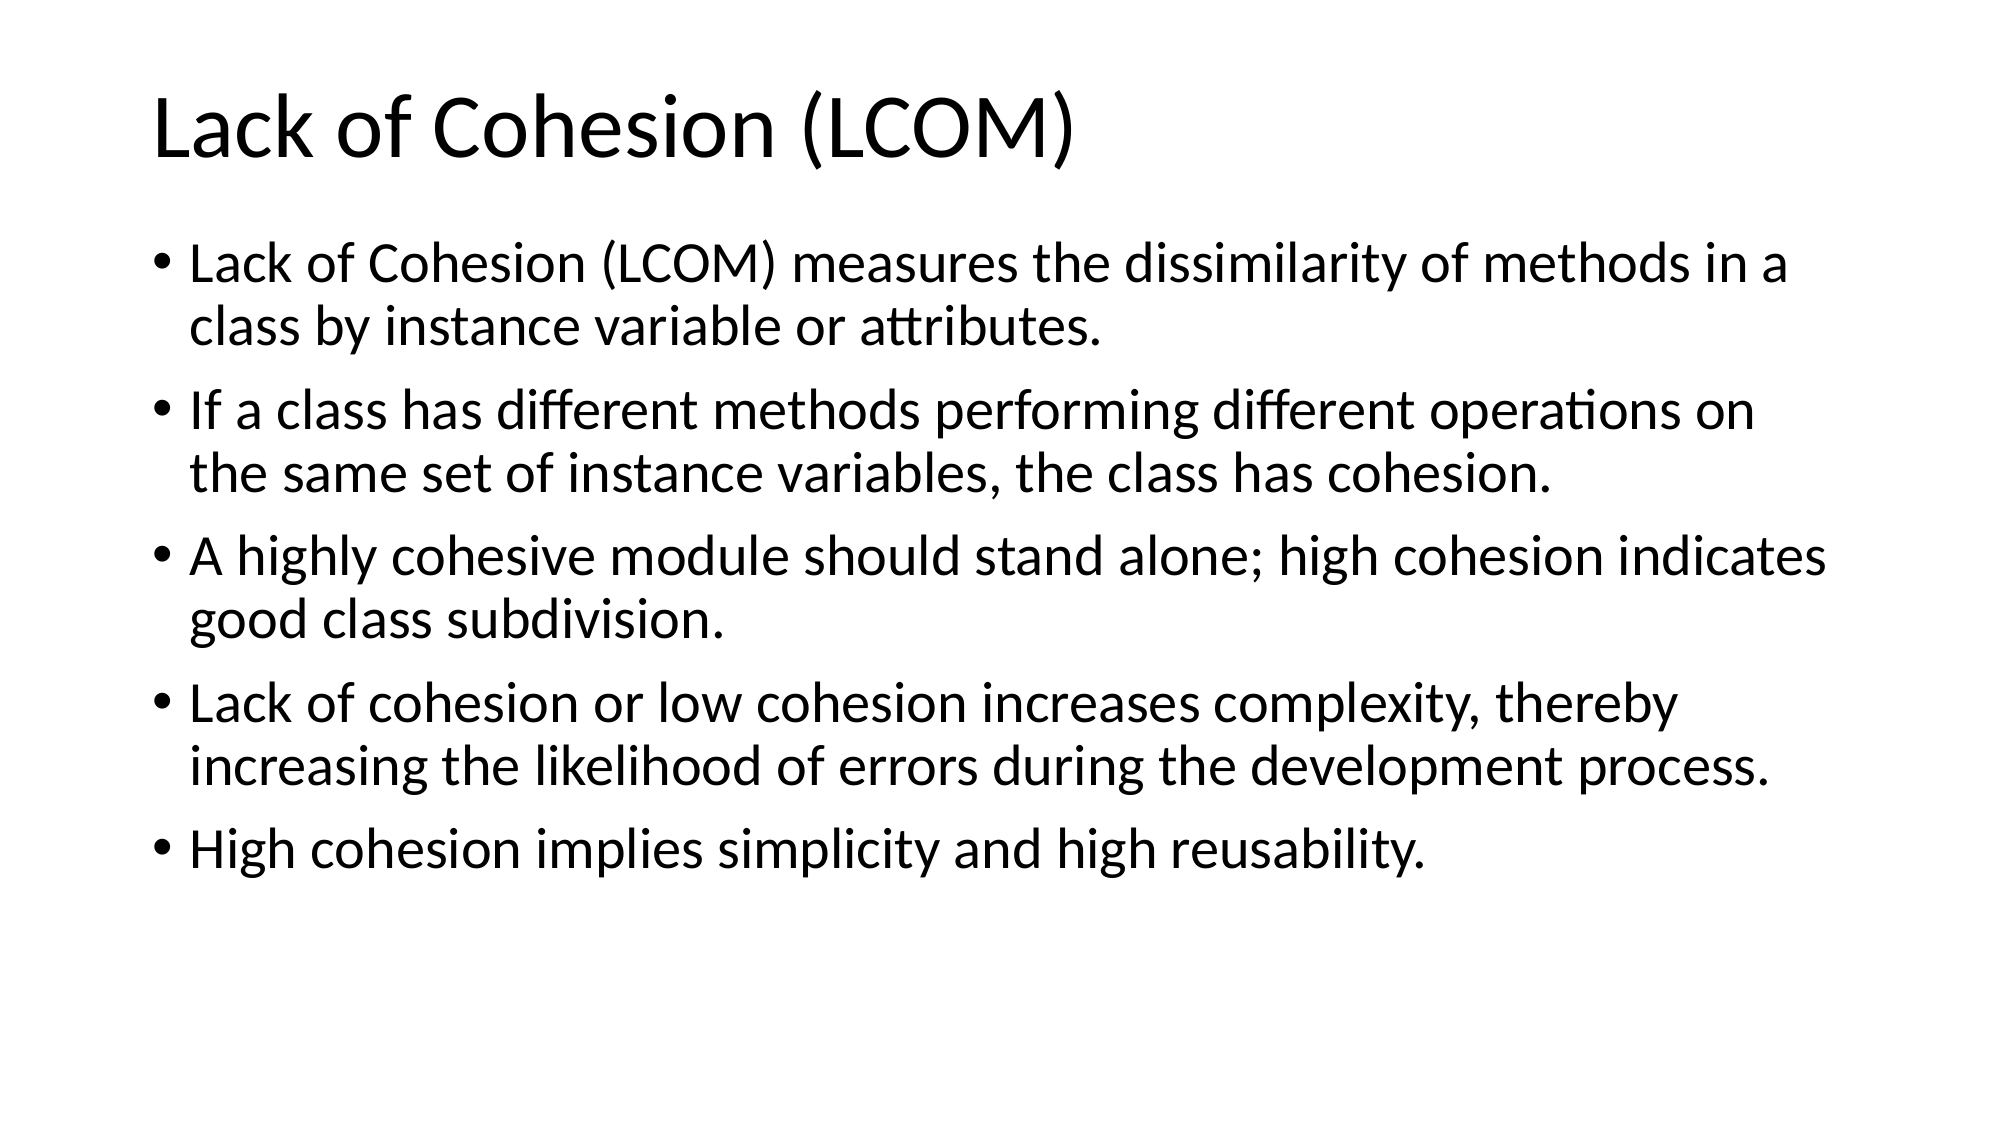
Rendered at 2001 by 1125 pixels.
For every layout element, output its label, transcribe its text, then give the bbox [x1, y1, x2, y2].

list Lack of Cohesion (LCOM) measures the dissimilarity of methods in a class by instance variable or attributes. If a class has different methods performing different operations on the same set of instance variables, the class has cohesion. A highly cohesive module should stand alone; high cohesion indicates good class subdivision. Lack of cohesion or low cohesion increases complexity, thereby increasing the likelihood of errors during the development process. High cohesion implies simplicity and high reusability. [137, 224, 1863, 1014]
title Lack of Cohesion (LCOM) [137, 59, 1863, 195]
